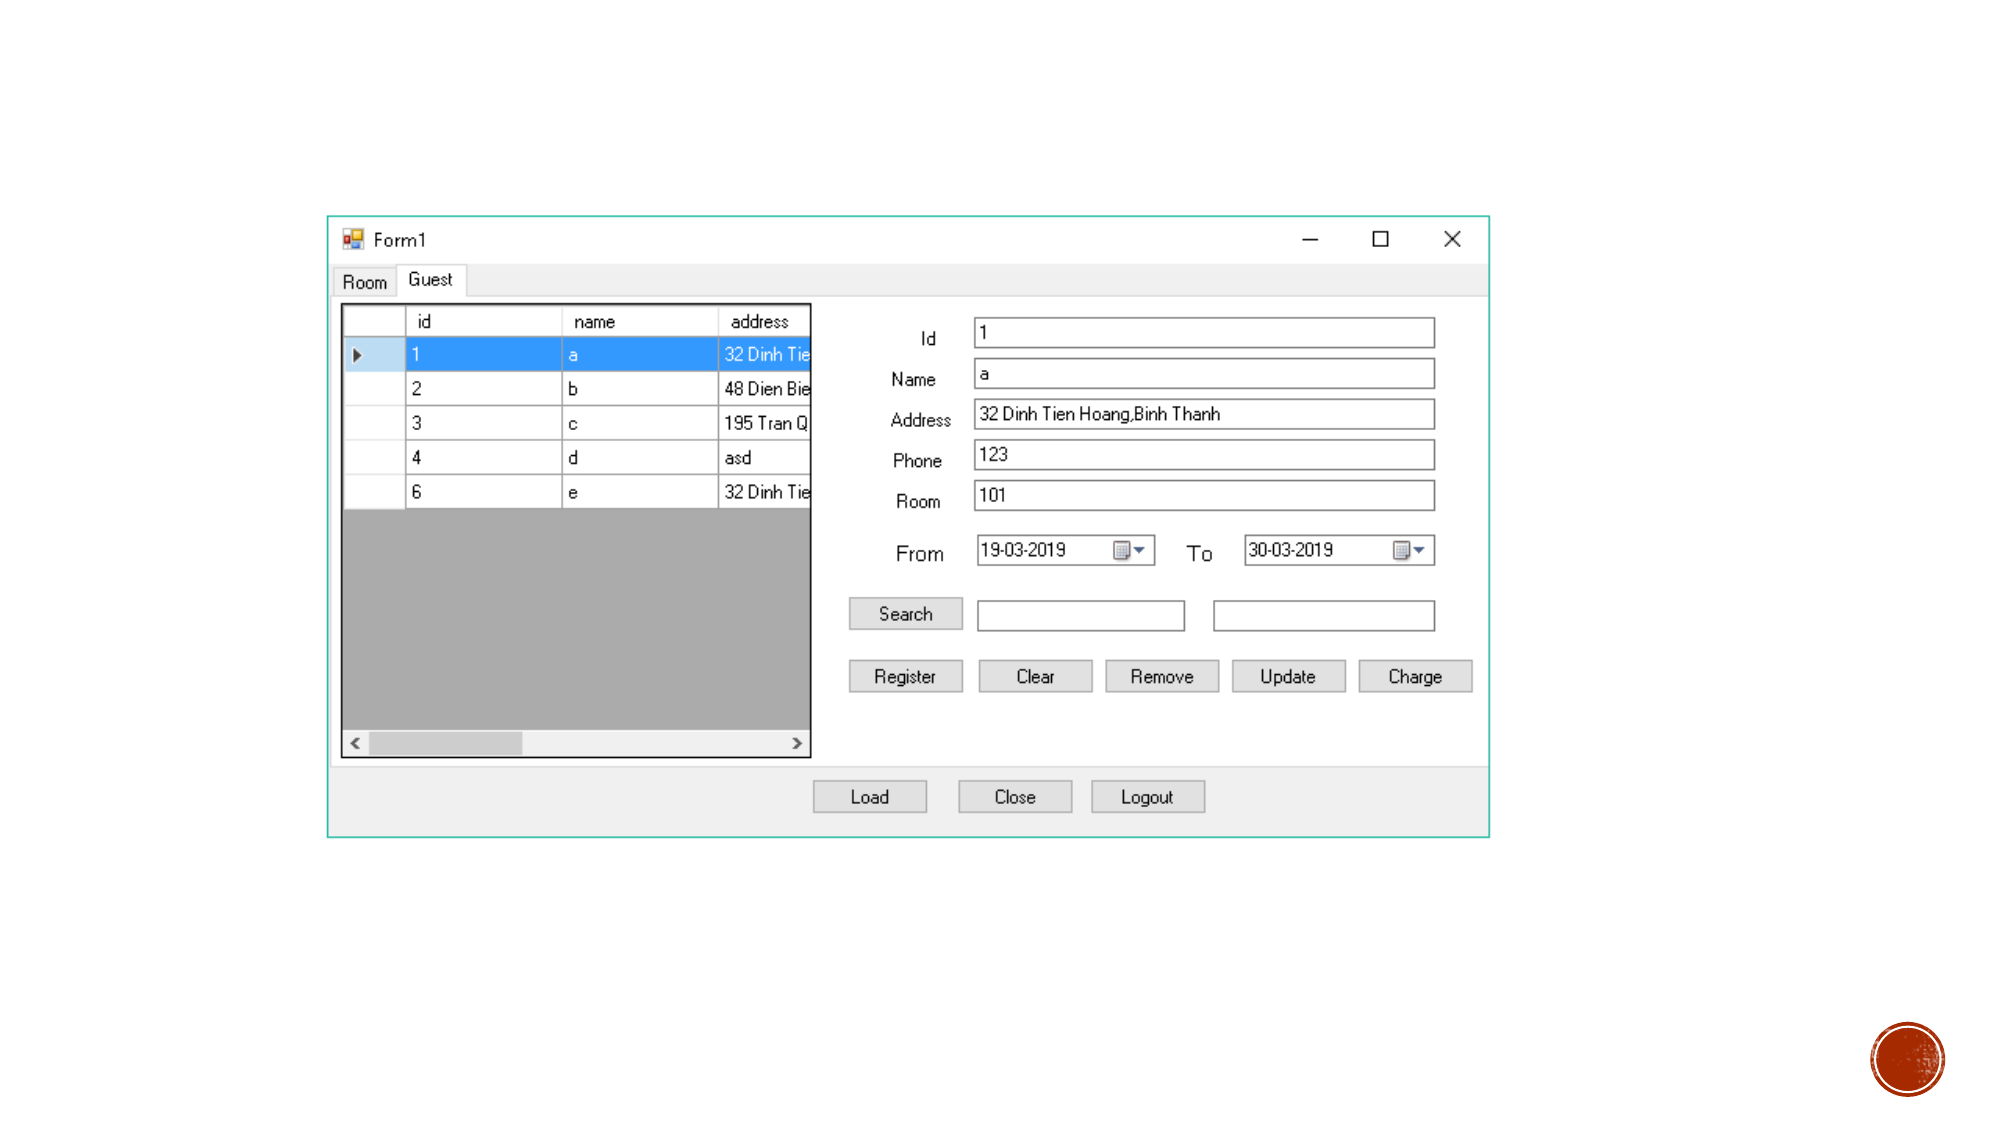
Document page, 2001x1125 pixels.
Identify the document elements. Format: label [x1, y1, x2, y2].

list [327, 214, 1493, 840]
